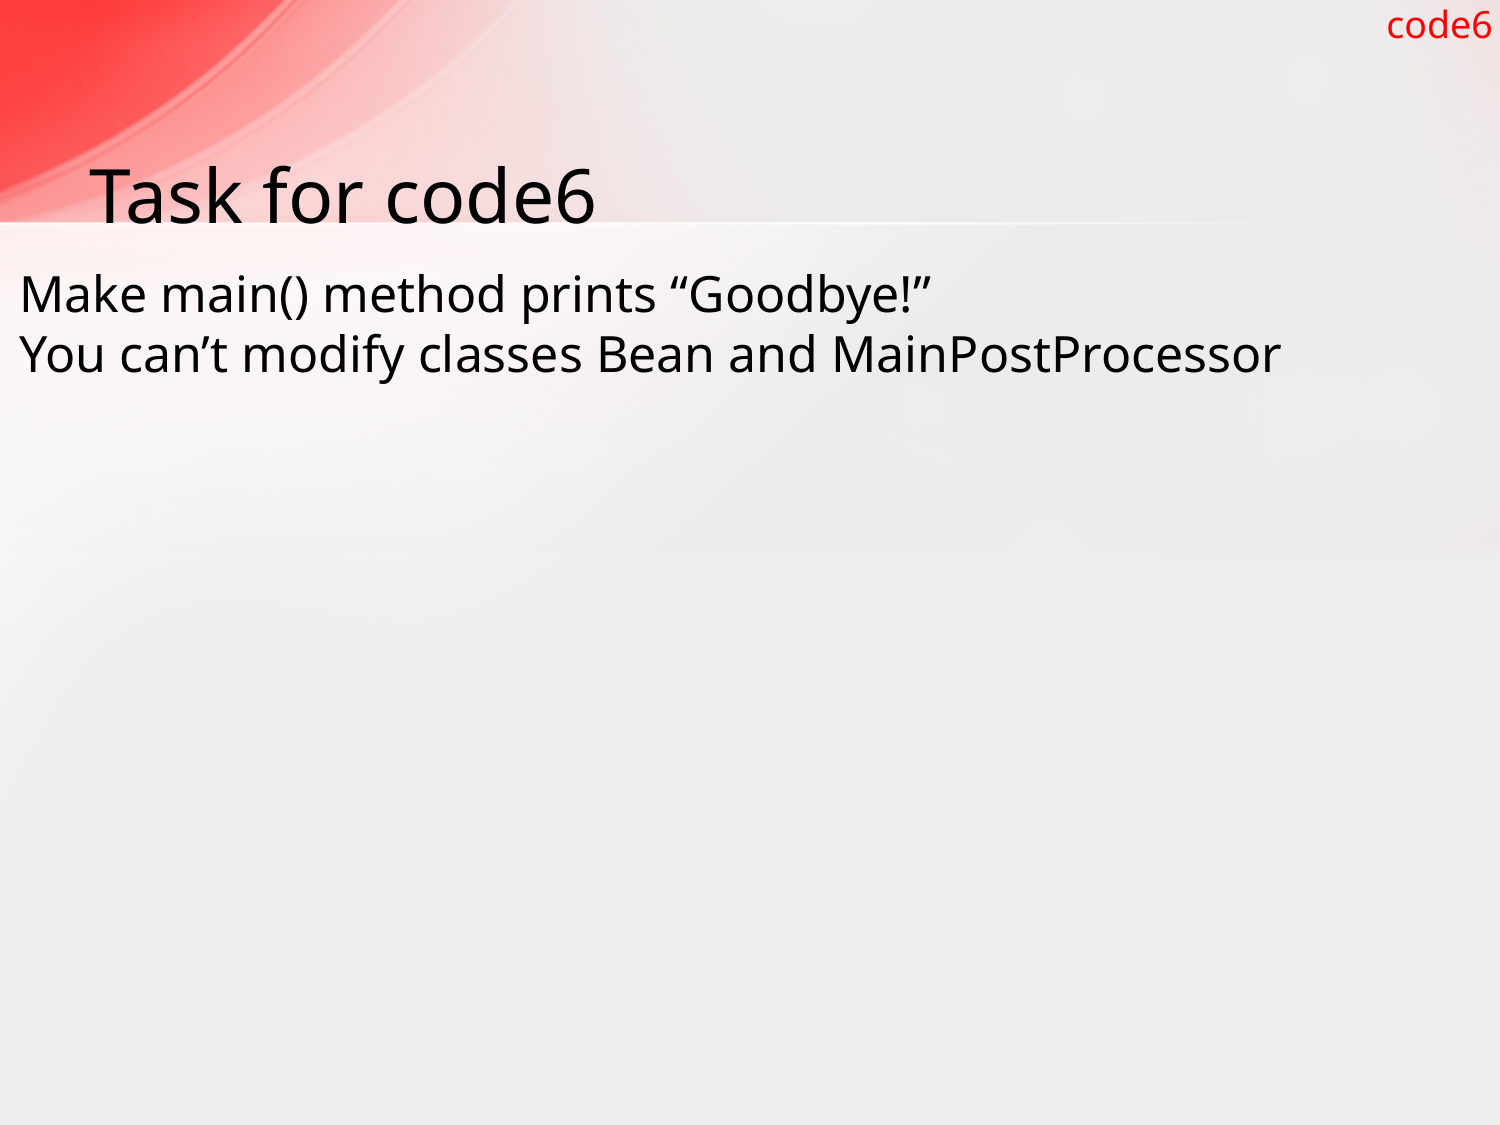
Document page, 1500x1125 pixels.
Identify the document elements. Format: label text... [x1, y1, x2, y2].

text_box code6 [1371, 0, 1500, 54]
text_box Make main() method prints “Goodbye!” You can’t modify classes Bean and MainPostProcessor [4, 255, 1483, 390]
picture [0, 0, 1500, 1125]
title Task for code6 [75, 58, 1425, 247]
